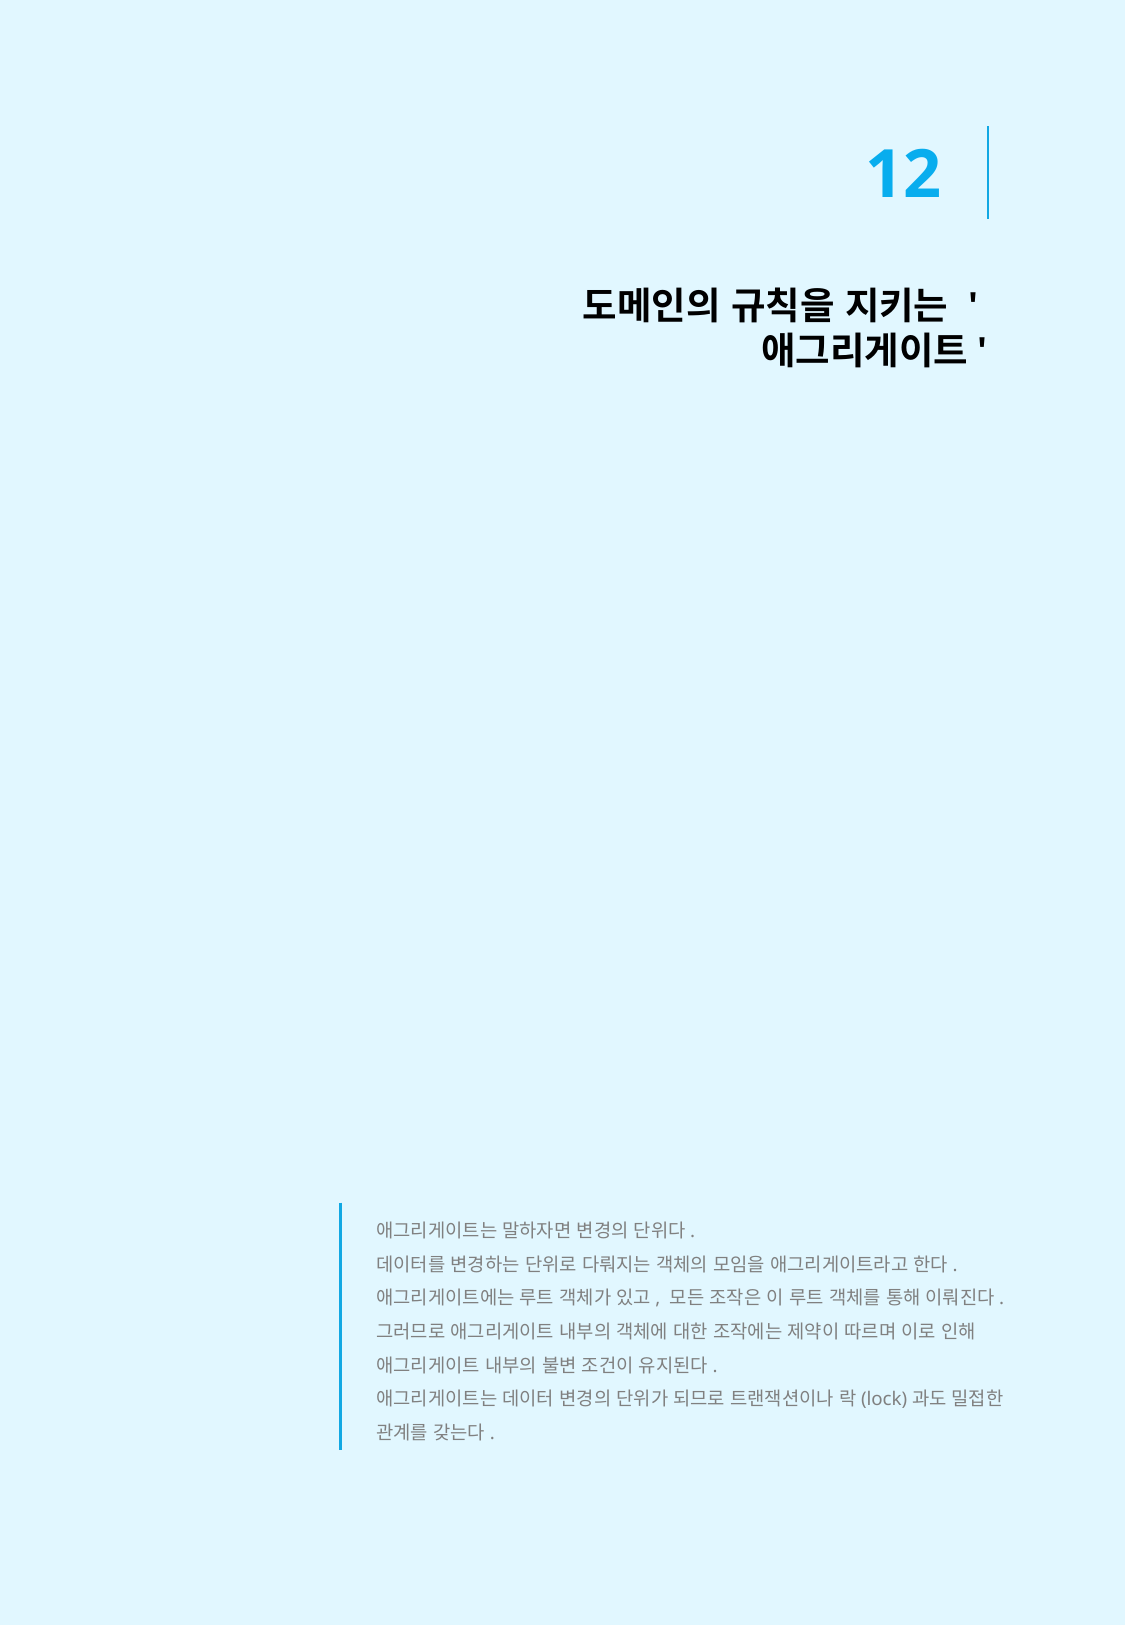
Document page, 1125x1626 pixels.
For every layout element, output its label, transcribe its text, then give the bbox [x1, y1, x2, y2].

text_box 도메인의 규칙을 지키는 '애그리게이트' [458, 274, 1002, 380]
text_box [0, 0, 1125, 1625]
text_box 12 [850, 123, 968, 218]
text_box 애그리게이트는 말하자면 변경의 단위다. 데이터를 변경하는 단위로 다뤄지는 객체의 모임을 애그리게이트라고 한다. 애그리게이트에는 루트 객체가 있고, 모든 조작은 이 루트 객체를 통해 이뤄진다. 그러므로 애그리게이트 내부의 객체에 대한 조작에는 제약이 따르며 이로 인해 애그리게이트 내부의 불변 조건이 유지된다. 애그리게이트는 데이터 변경의 단위가 되므로 트랜잭션이나 락(lock)과도 밀접한 관계를 갖는다. [361, 1199, 1042, 1451]
